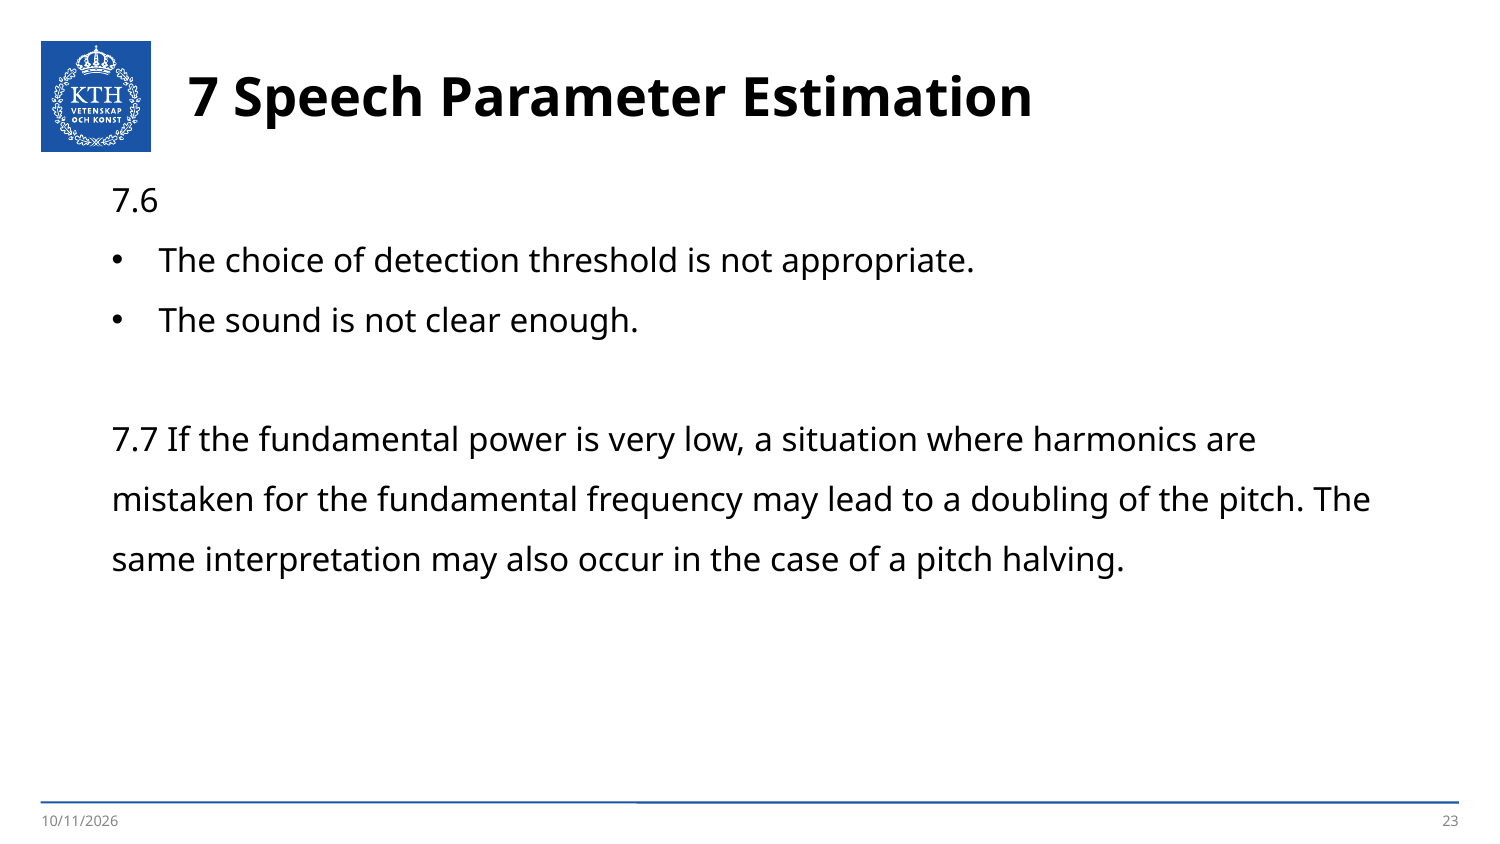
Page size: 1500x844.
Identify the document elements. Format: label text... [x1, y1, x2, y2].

text_box 7.6 The choice of detection threshold is not appropriate. The sound is not clear enough. 7.7 If the fundamental power is very low, a situation where harmonics are mistaken for the fundamental frequency may lead to a doubling of the pitch. The same interpretation may also occur in the case of a pitch halving. [96, 151, 1413, 744]
text_box 7 Speech Parameter Estimation [173, 41, 1413, 151]
text_box [41, 811, 379, 831]
text_box [1121, 811, 1459, 831]
